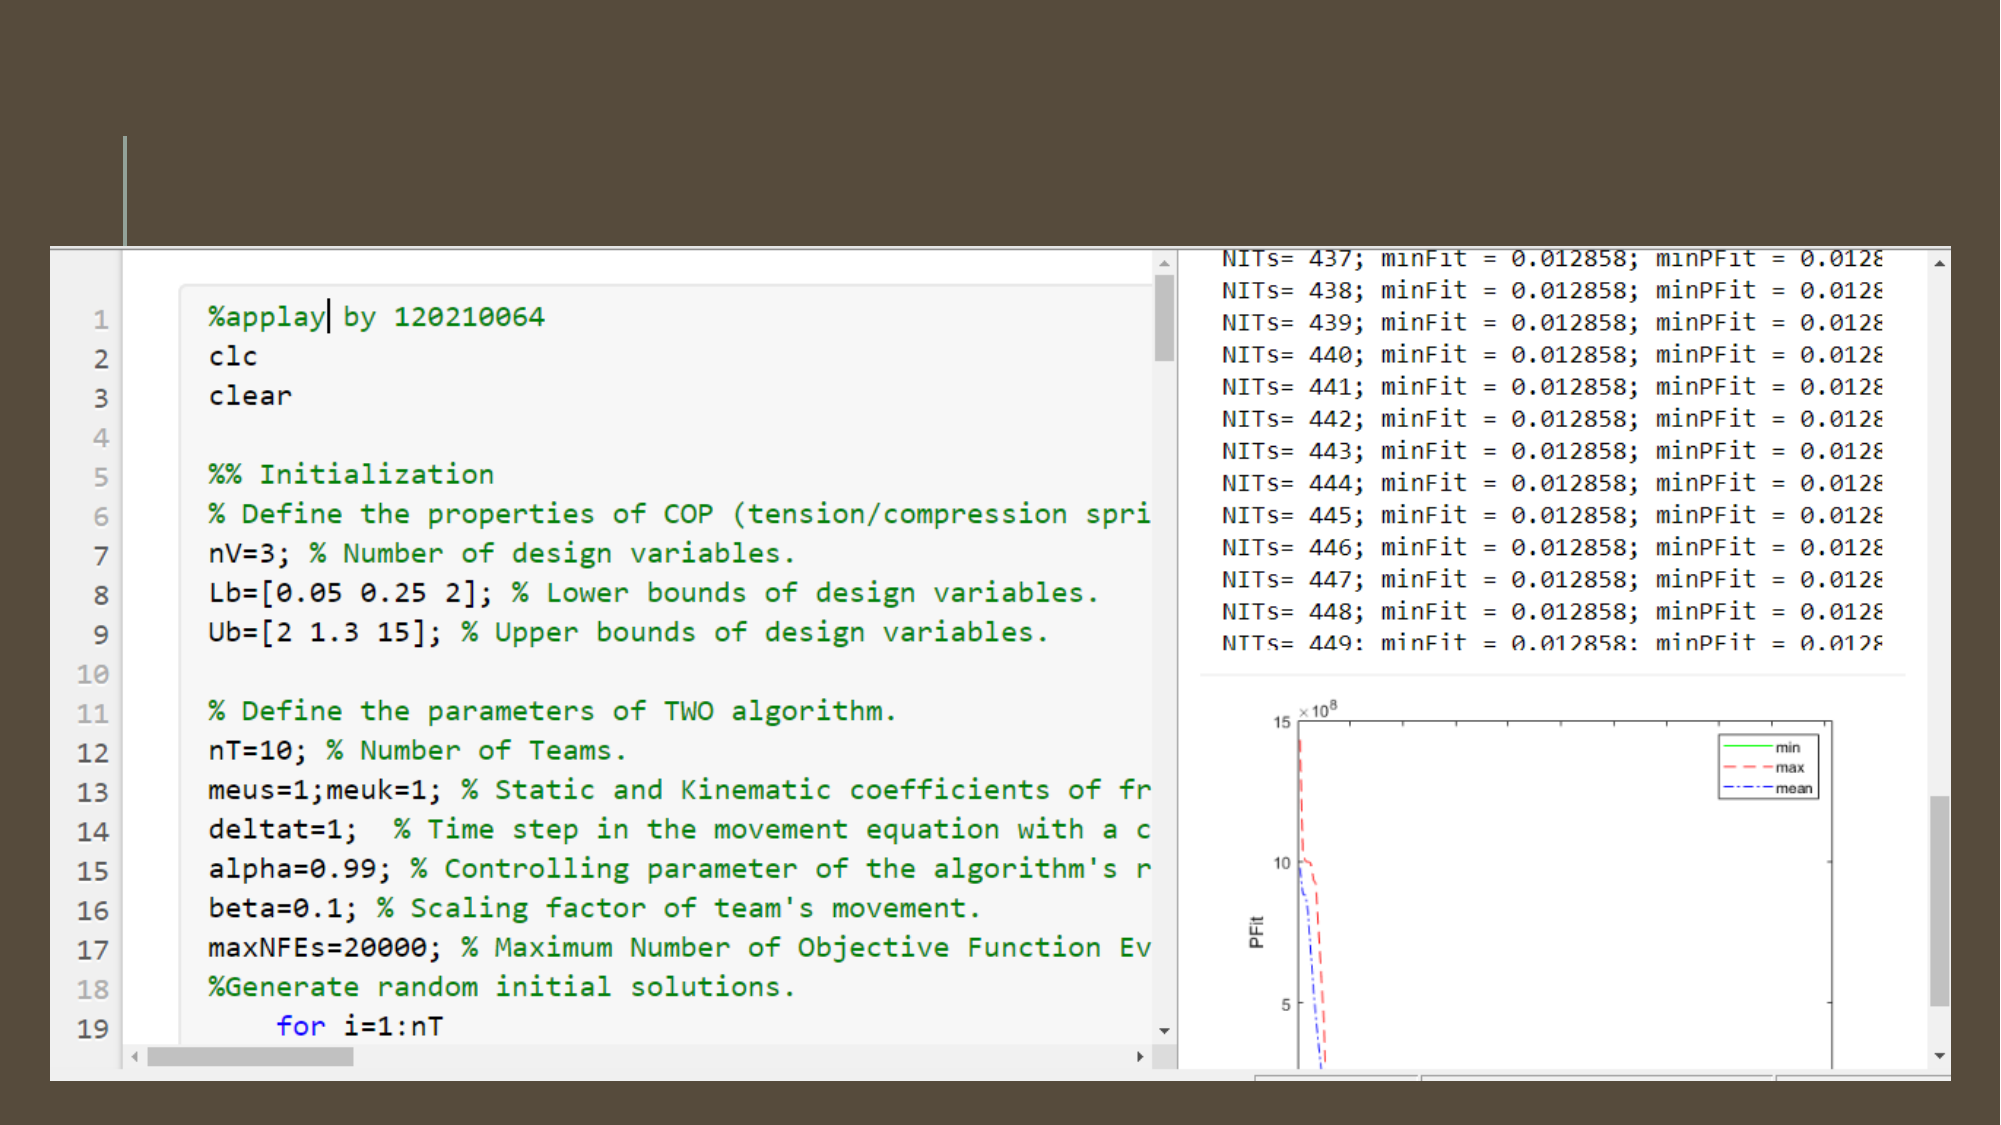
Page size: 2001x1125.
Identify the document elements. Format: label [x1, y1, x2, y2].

picture [50, 246, 1951, 1082]
